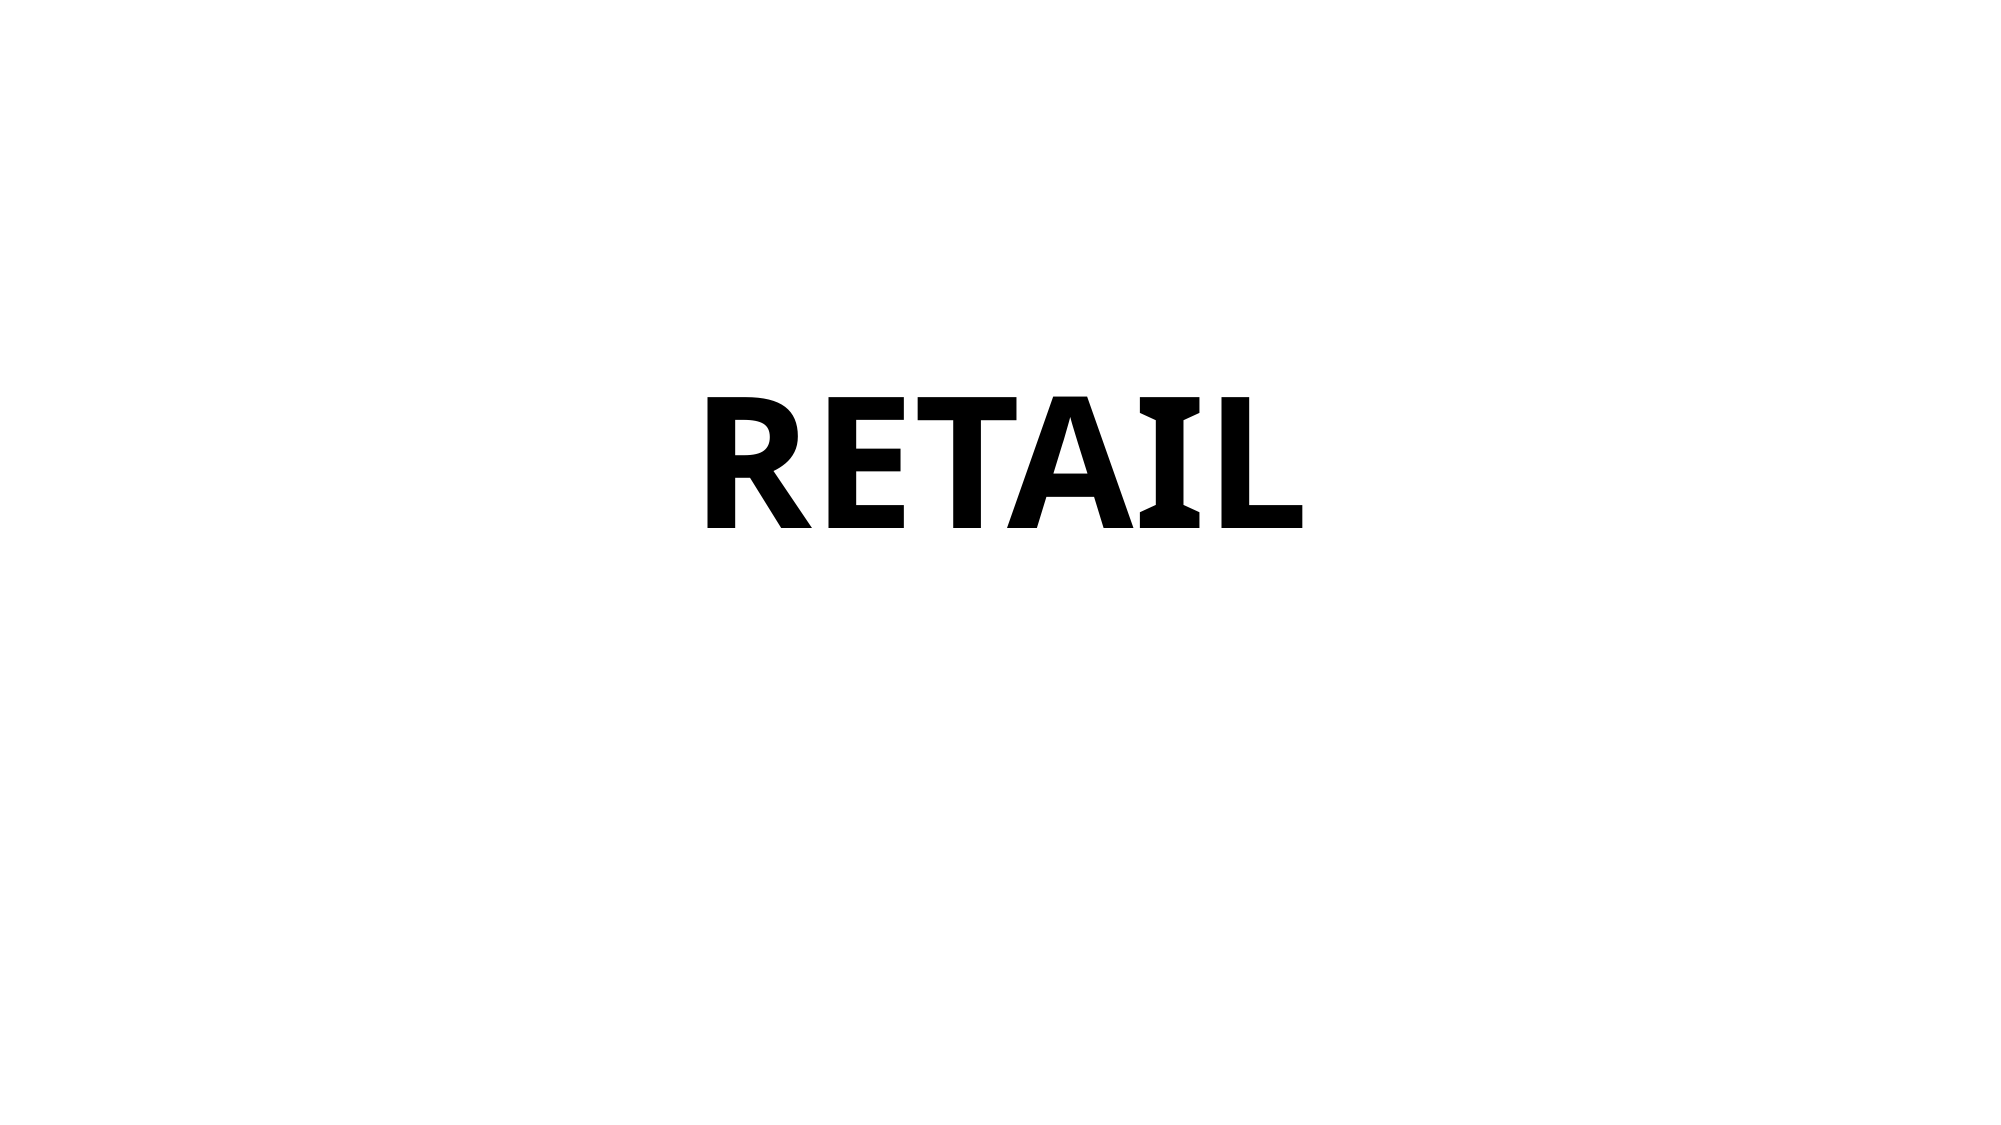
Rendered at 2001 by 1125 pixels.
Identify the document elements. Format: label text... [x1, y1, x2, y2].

title RETAIL [249, 184, 1750, 576]
